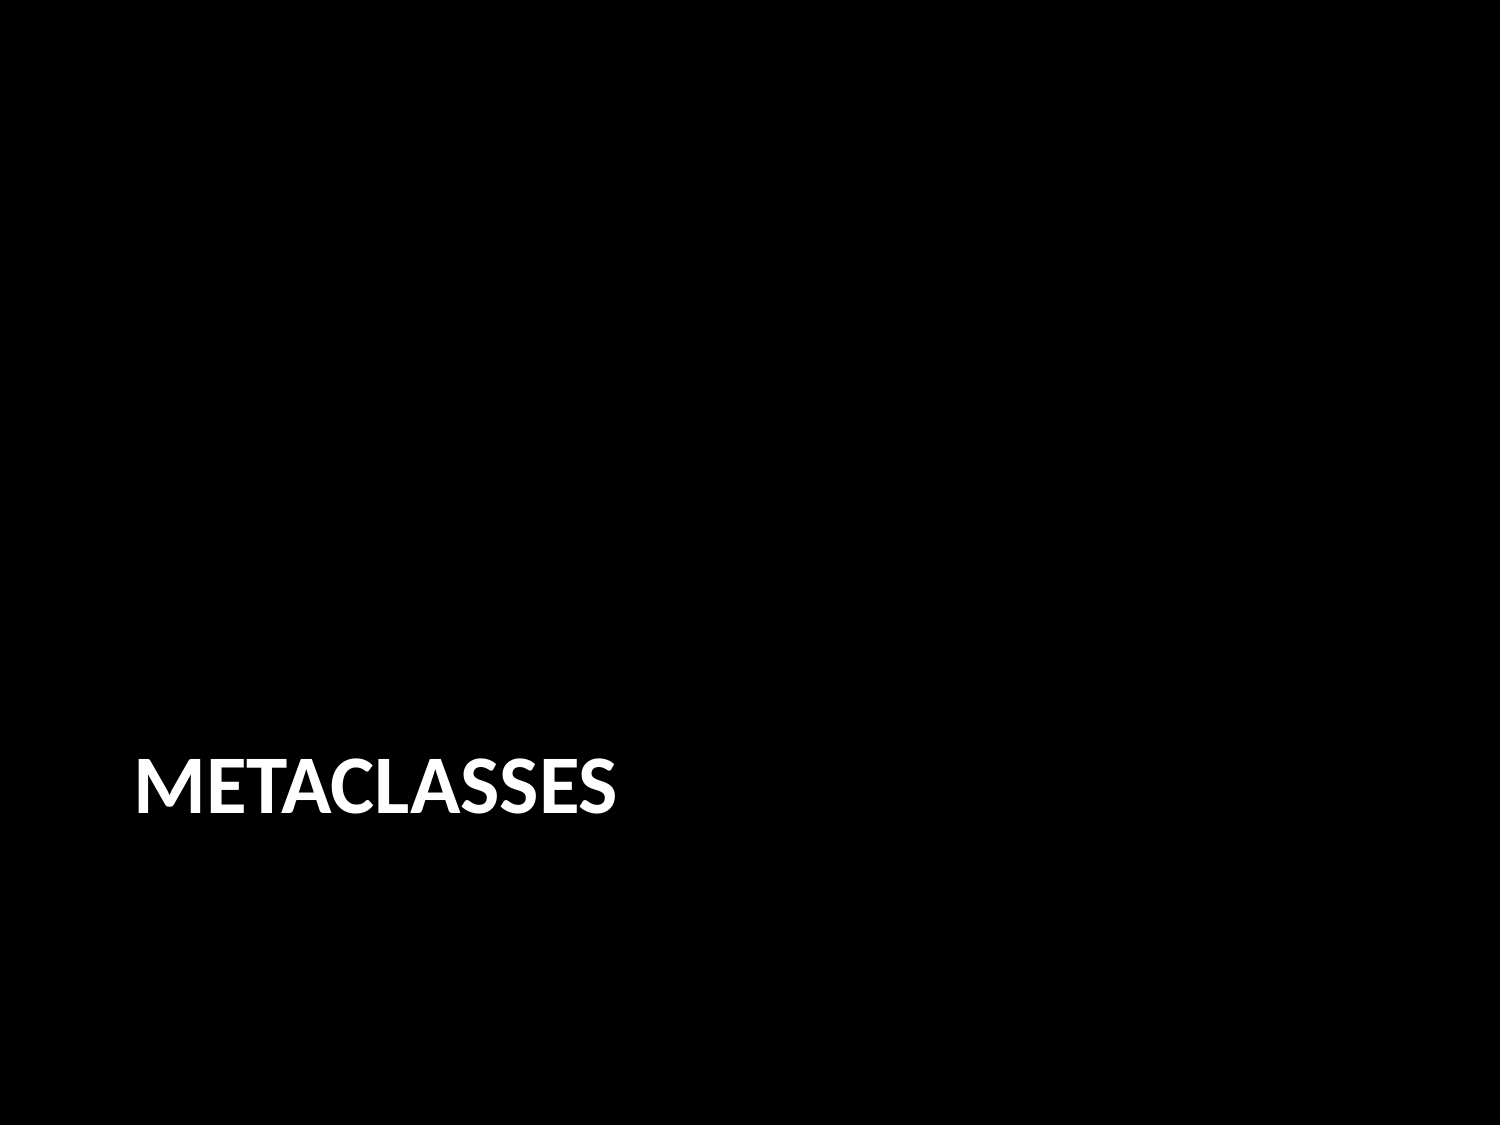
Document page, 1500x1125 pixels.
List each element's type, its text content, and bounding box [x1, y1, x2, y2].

title MetaCLASSES [118, 722, 1394, 947]
